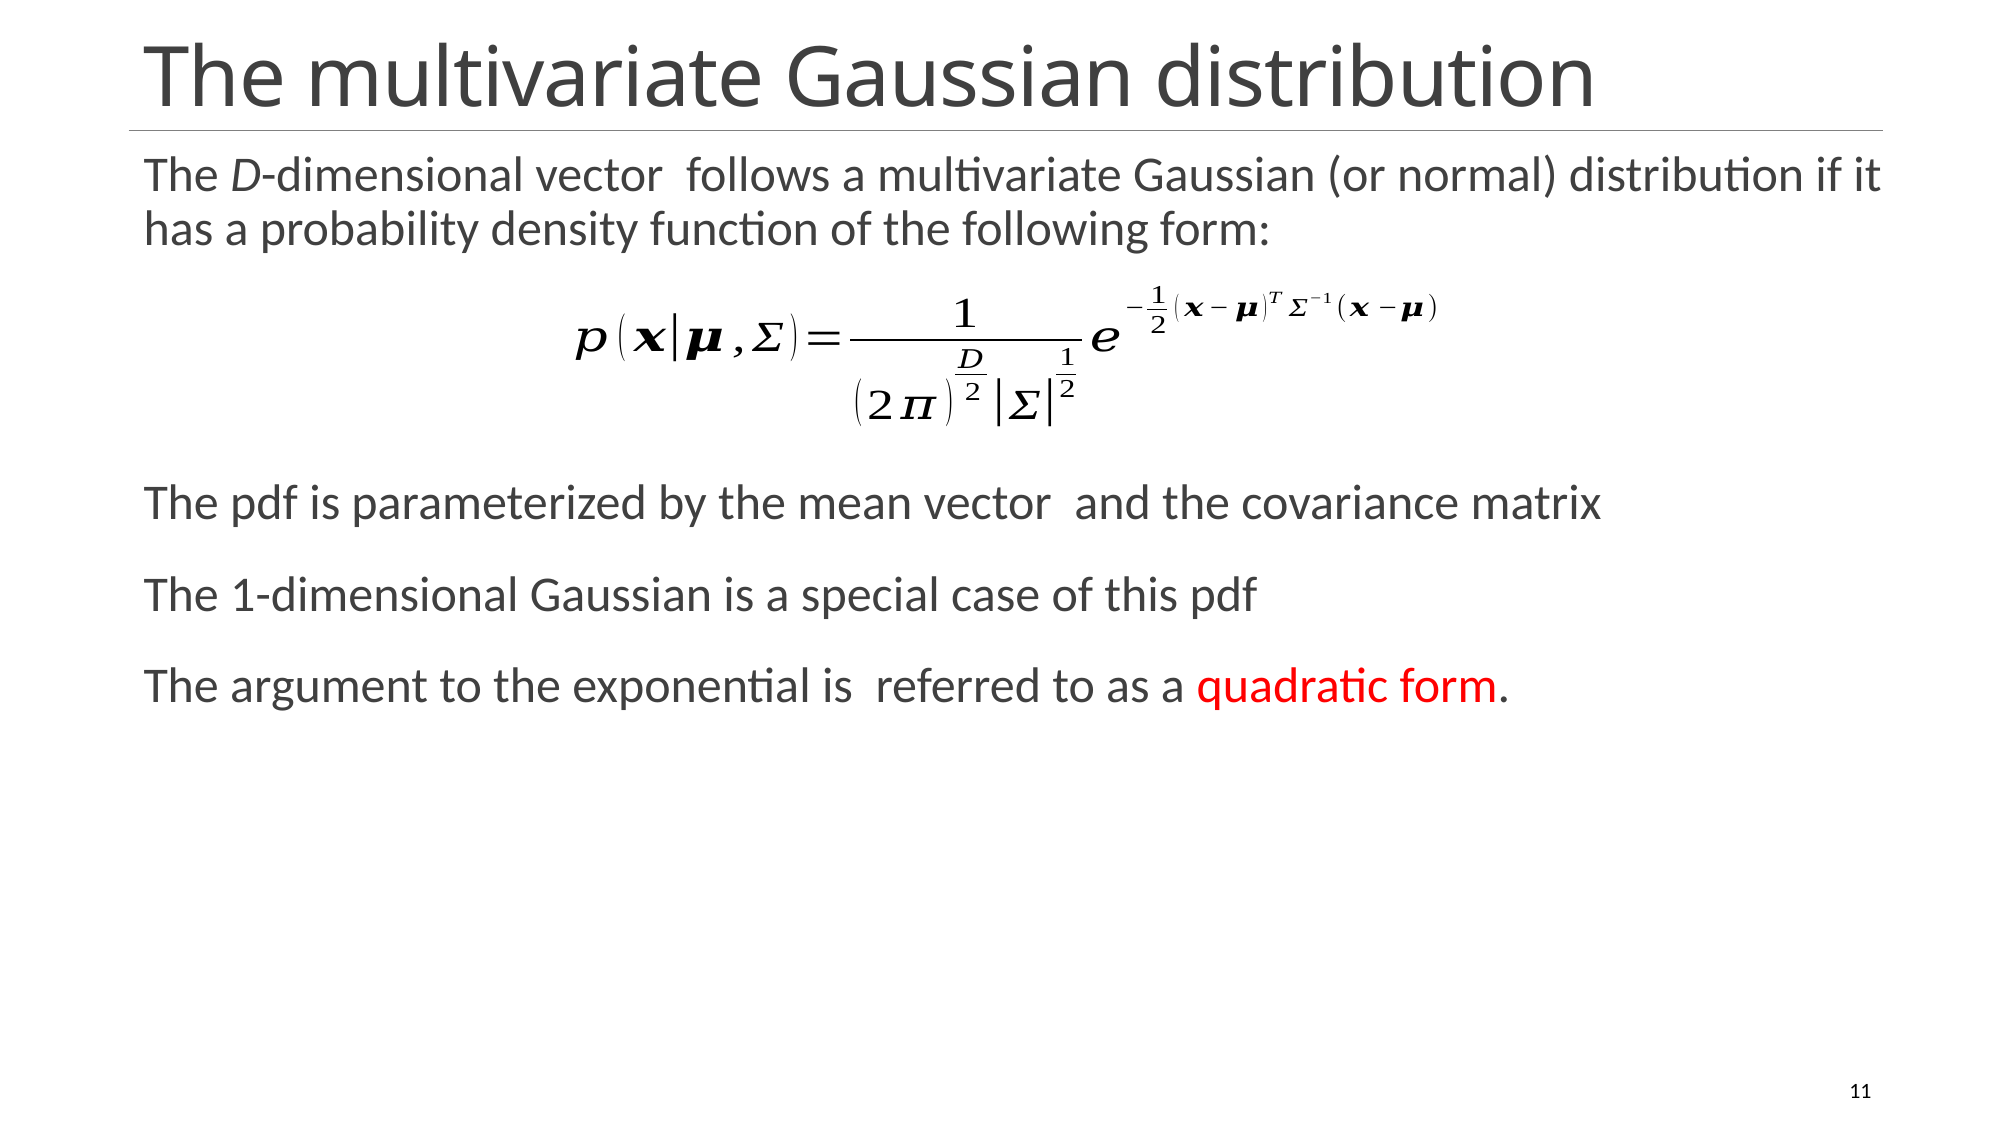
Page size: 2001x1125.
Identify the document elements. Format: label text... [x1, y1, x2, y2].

title The multivariate Gaussian distribution [128, 19, 1883, 131]
slide_number 11 [1671, 1059, 1887, 1120]
